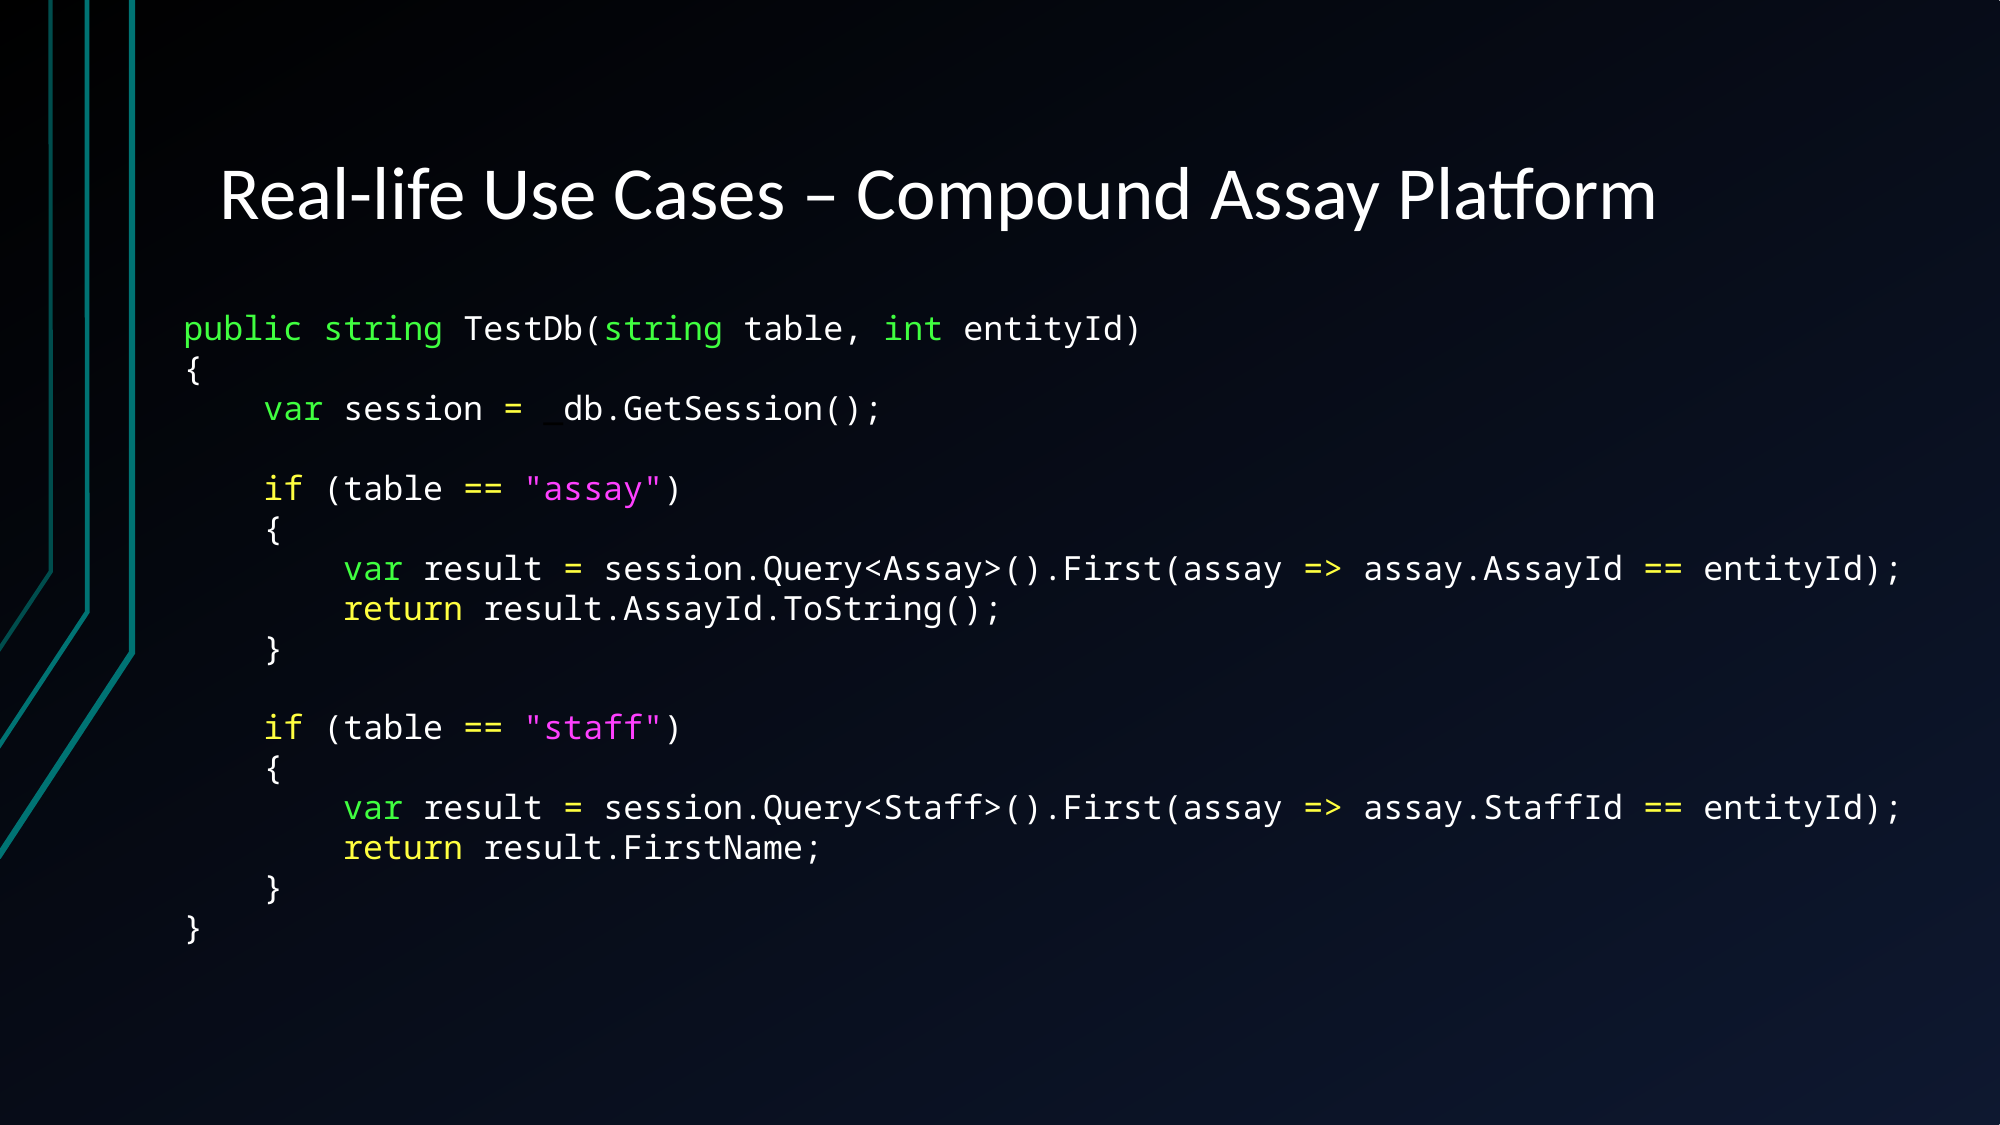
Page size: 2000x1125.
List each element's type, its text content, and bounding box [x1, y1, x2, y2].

title Real-life Use Cases – Compound Assay Platform [199, 45, 1900, 246]
text_box public string TestDb(string table, int entityId) { var session = _db.GetSession(); if (table == "assay") { var result = session.Query<Assay>().First(assay => assay.AssayId == entityId); return result.AssayId.ToString(); } if (table == "staff") { var result = session.Query<Staff>().First(assay => assay.StaffId == entityId); return result.FirstName; } } [168, 299, 1931, 954]
